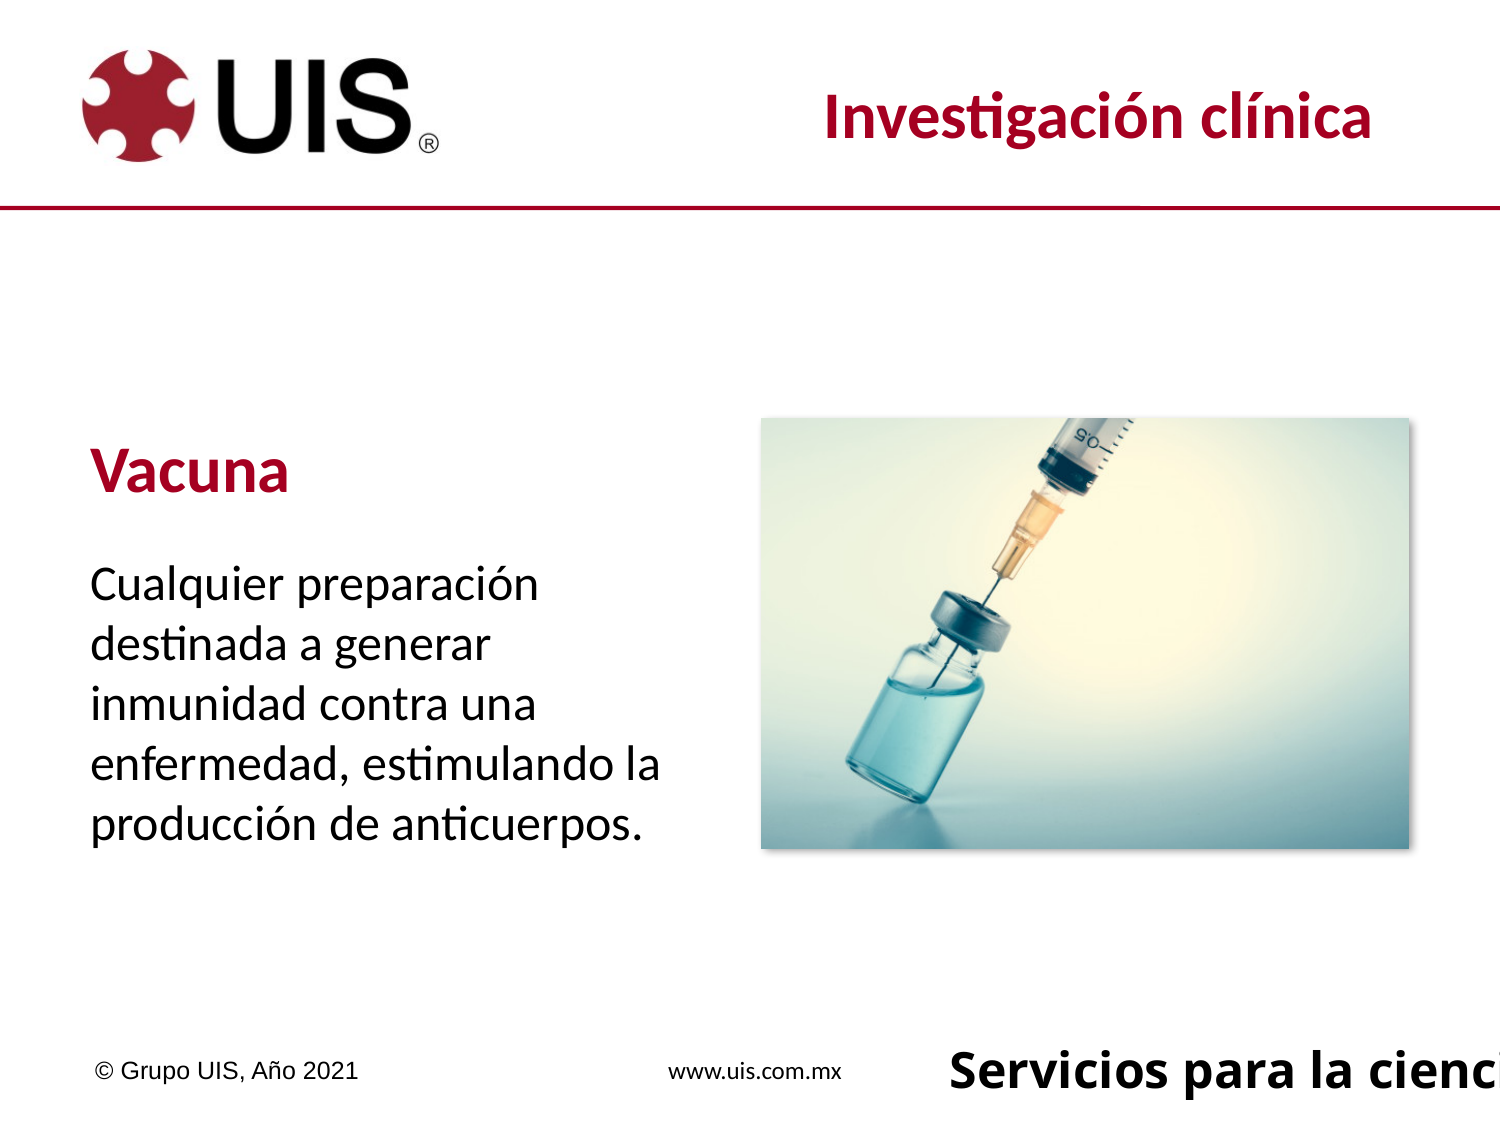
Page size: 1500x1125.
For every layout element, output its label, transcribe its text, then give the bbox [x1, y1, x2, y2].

picture [79, 46, 443, 166]
picture [761, 418, 1409, 850]
list Vacuna Cualquier preparación destinada a generar inmunidad contra una enfermedad, estimulando la producción de anticuerpos. [75, 418, 715, 905]
